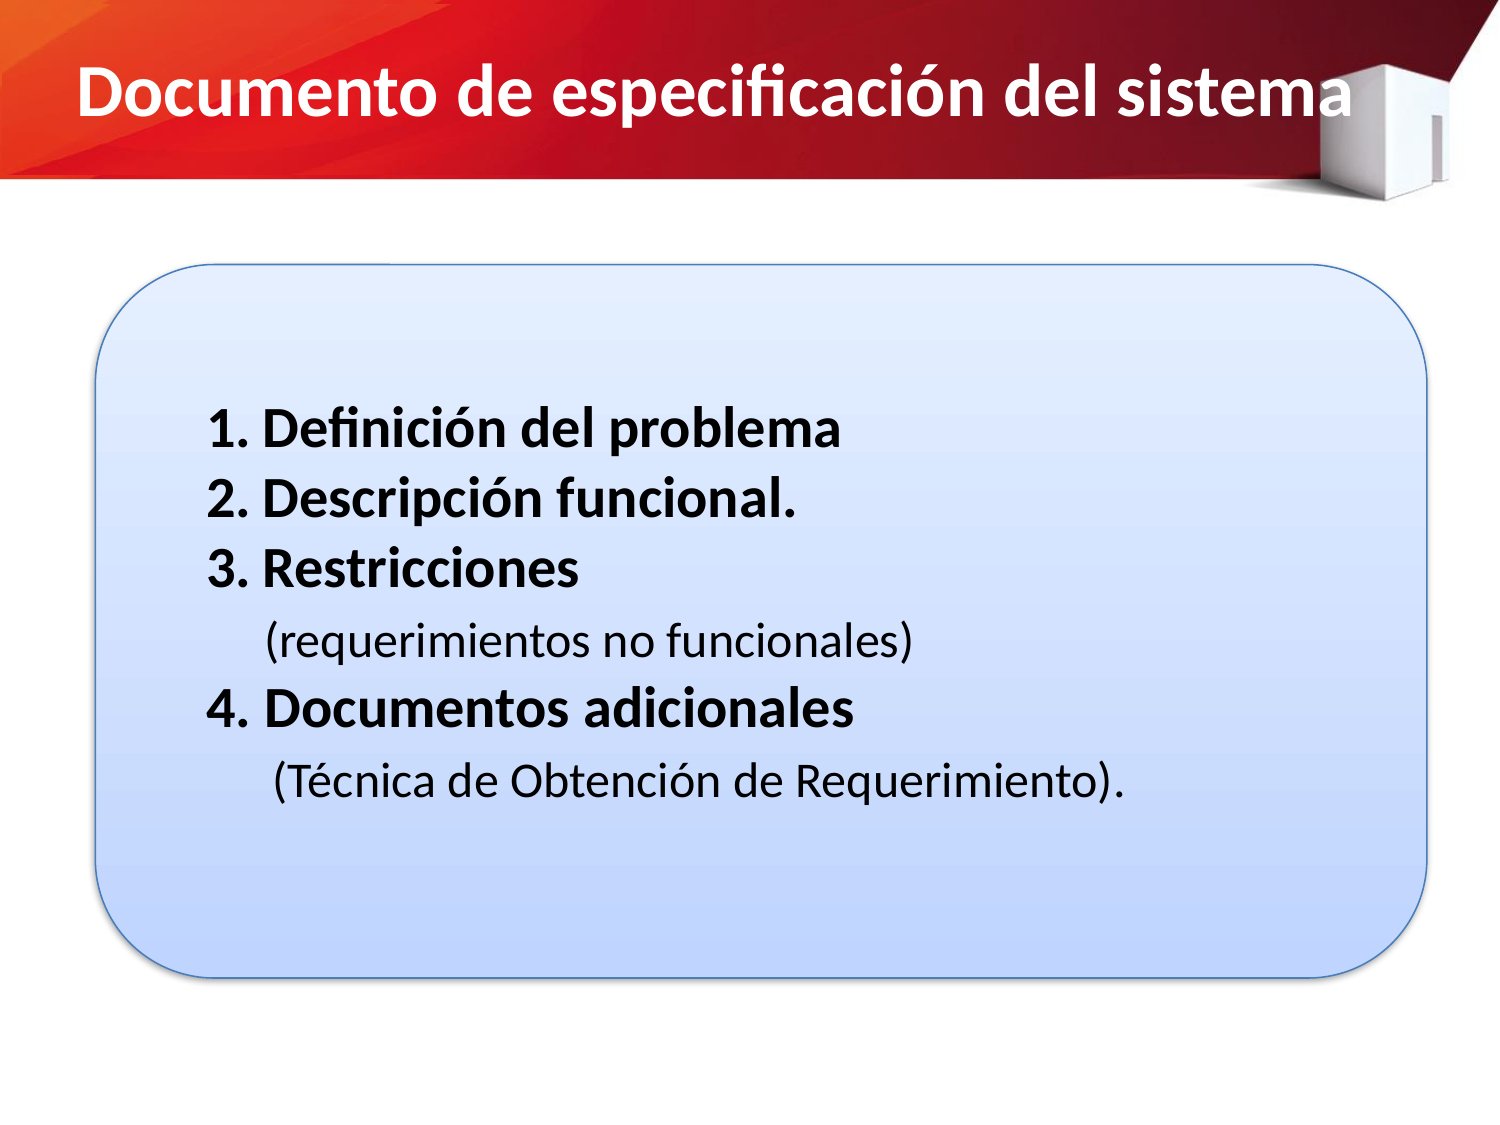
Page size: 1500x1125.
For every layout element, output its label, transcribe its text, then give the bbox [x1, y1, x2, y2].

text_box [0, 0, 1500, 213]
text_box Definición del problema Descripción funcional. Restricciones (requerimientos no funcionales) 4. Documentos adicionales (Técnica de Obtención de Requerimiento). [94, 263, 1428, 979]
